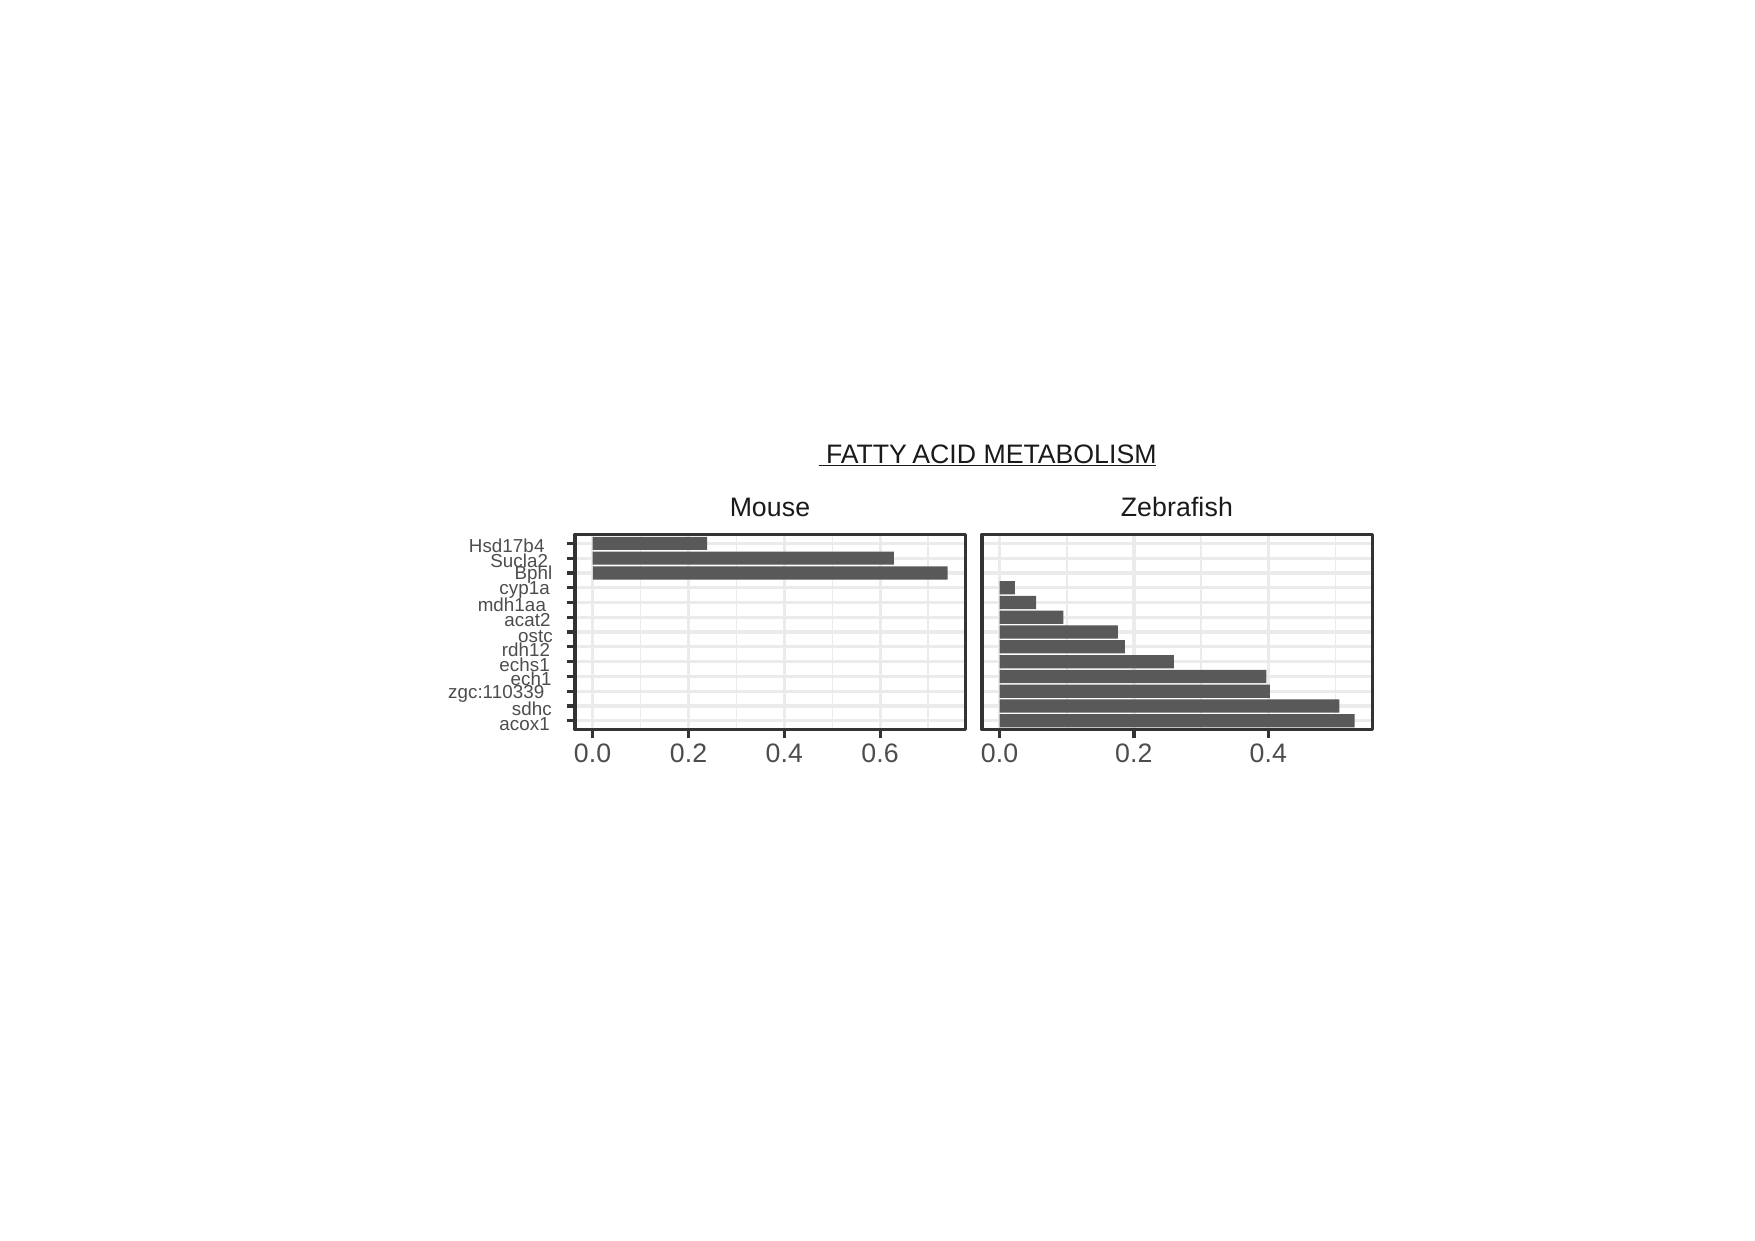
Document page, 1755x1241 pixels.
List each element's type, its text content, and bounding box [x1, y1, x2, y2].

text_box Zebrafish [1121, 498, 1233, 519]
text_box 0.6 [861, 744, 899, 764]
text_box ech1 [502, 672, 561, 686]
text_box acat2 [494, 613, 560, 627]
text_box 0.2 [1115, 744, 1153, 764]
text_box cyp1a [488, 573, 561, 598]
text_box 0.2 [670, 744, 708, 764]
text_box mdh1aa [463, 592, 561, 613]
text_box echs1 [488, 651, 561, 672]
text_box sdhc [503, 701, 561, 716]
text_box [574, 534, 966, 730]
text_box Bphl [506, 557, 561, 583]
text_box 0.0 [981, 744, 1019, 764]
text_box 0.0 [574, 744, 612, 764]
text_box rdh12 [491, 636, 561, 657]
text_box Mouse [730, 498, 811, 519]
text_box acox1 [488, 711, 561, 731]
text_box Hsd17b4 [453, 533, 561, 553]
text_box [981, 534, 1373, 730]
text_box Sucla2 [478, 553, 560, 568]
text_box ostc [511, 627, 560, 642]
text_box FATTY ACID METABOLISM [814, 445, 1160, 466]
text_box 0.4 [1249, 744, 1287, 764]
text_box 0.4 [765, 744, 803, 764]
text_box zgc:110339 [427, 676, 566, 701]
